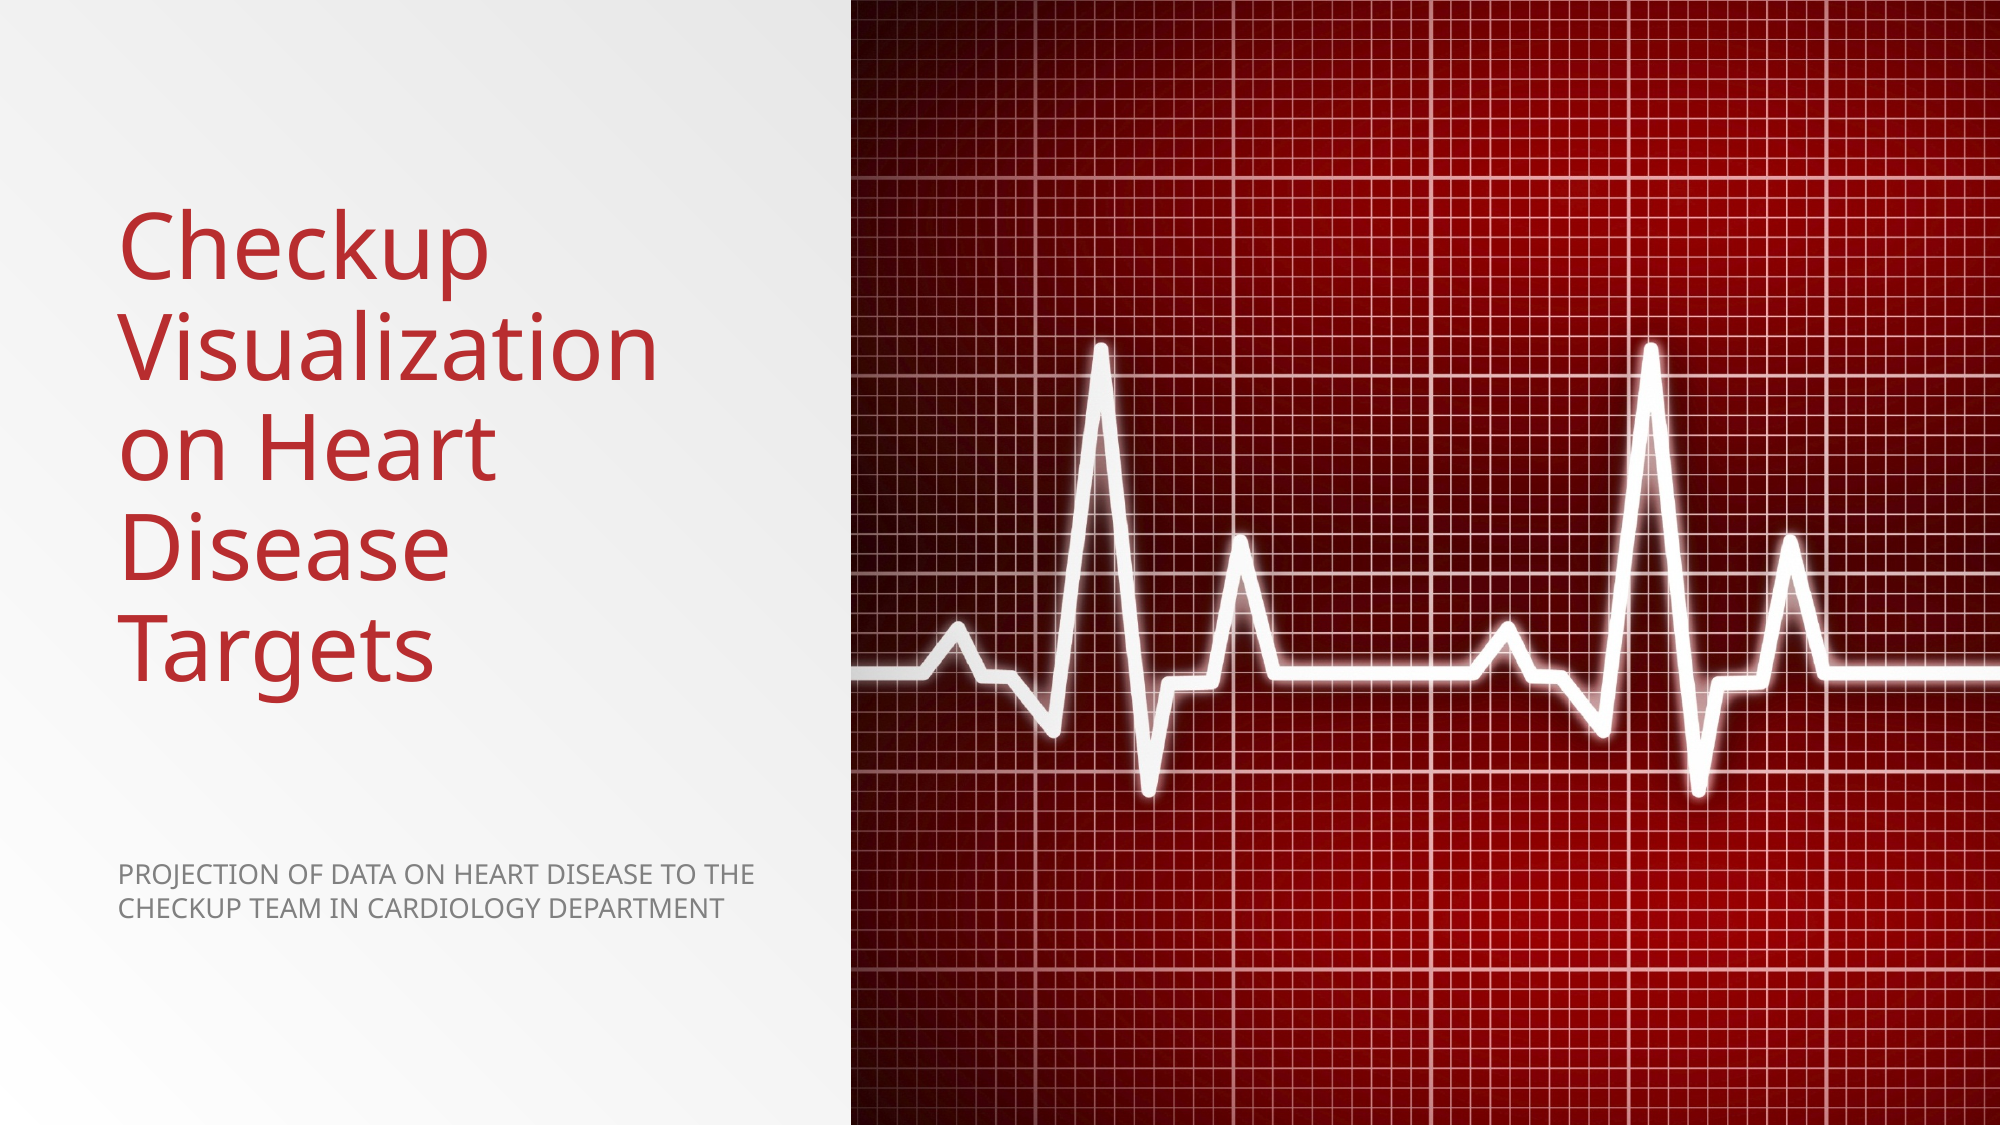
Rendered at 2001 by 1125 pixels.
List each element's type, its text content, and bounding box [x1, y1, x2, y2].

title Checkup Visualization on Heart Disease Targets [102, 187, 775, 709]
subtitle Projection of Data on Heart Disease to the checkup team in cardiology department [102, 849, 775, 963]
picture [851, 0, 2000, 1125]
